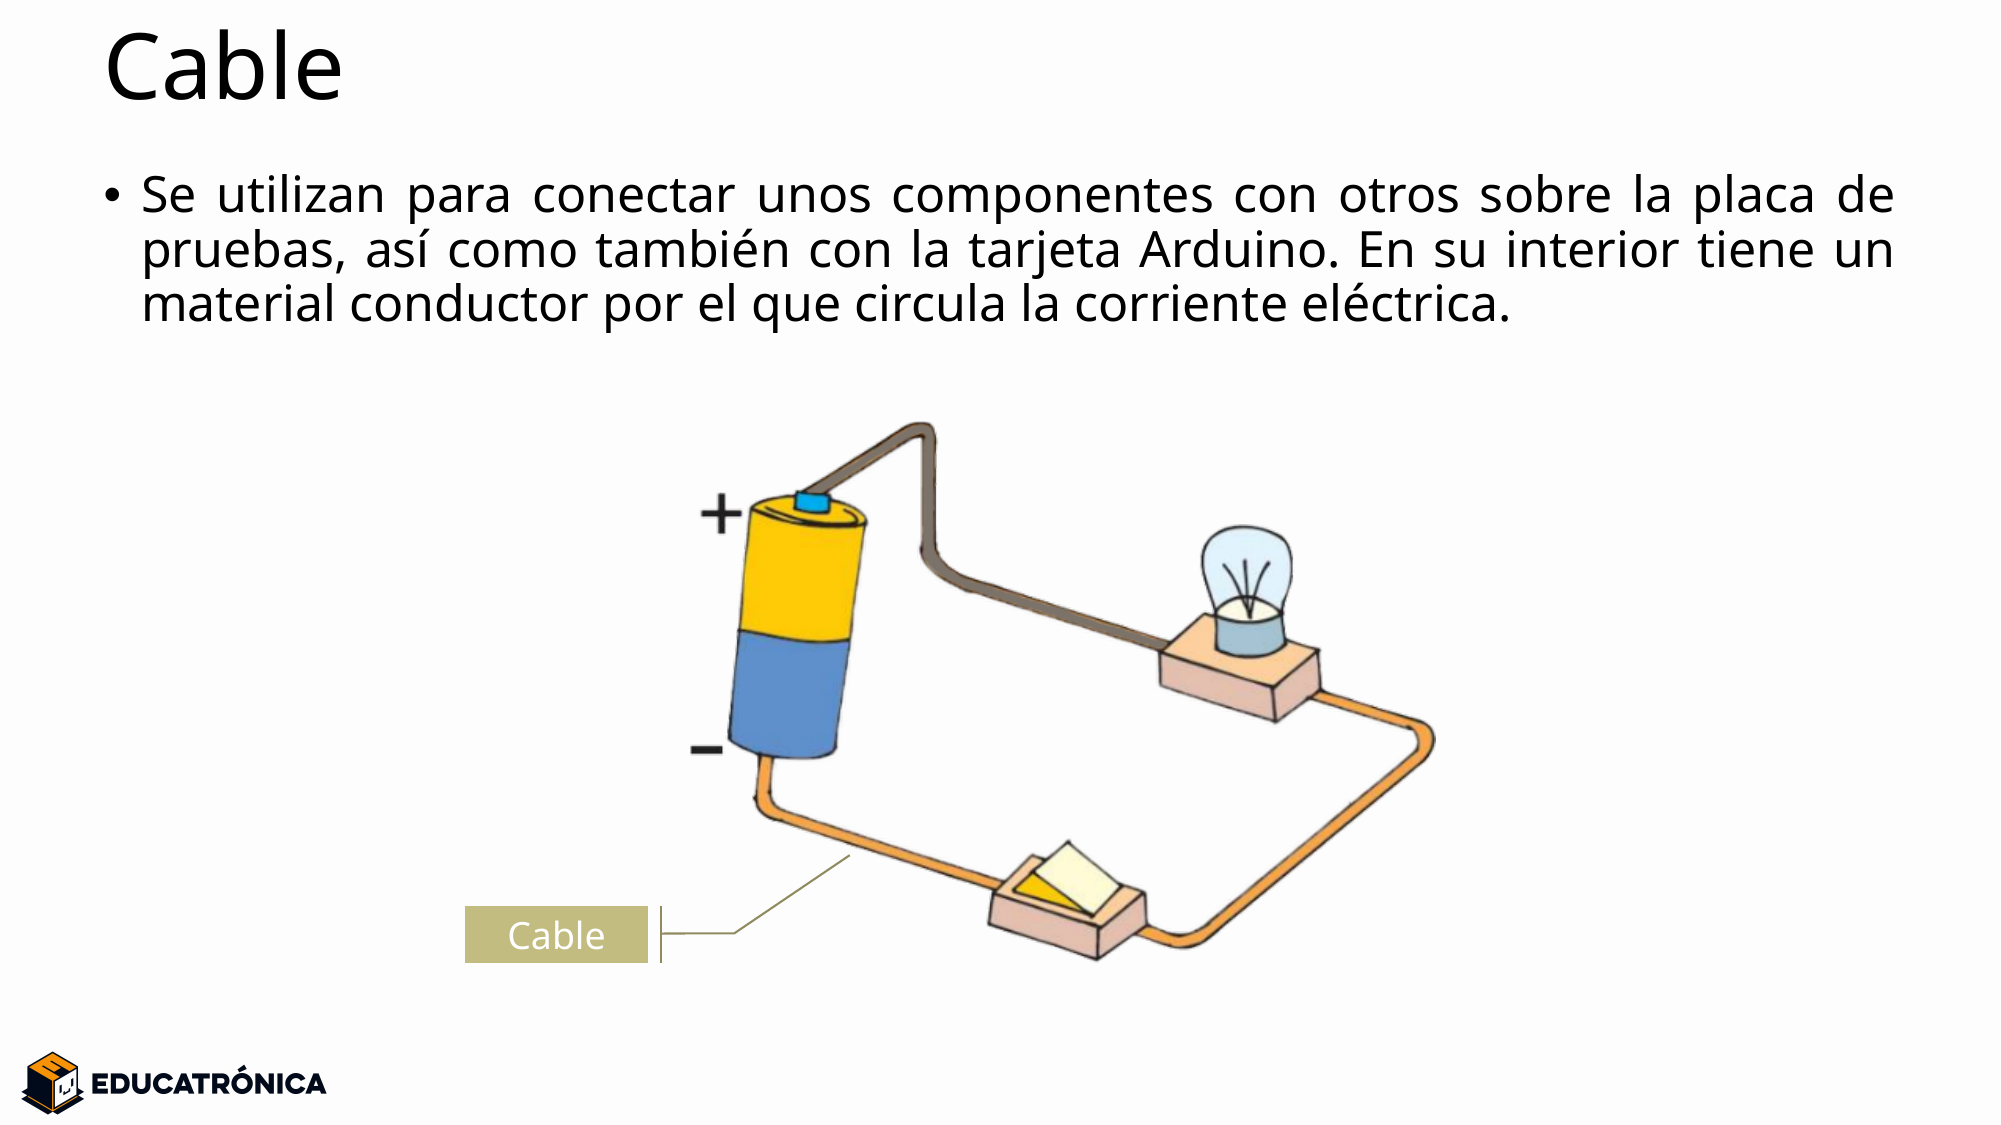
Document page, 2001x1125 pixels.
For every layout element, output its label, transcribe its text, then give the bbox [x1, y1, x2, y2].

picture [19, 1048, 330, 1118]
list Se utilizan para conectar unos componentes con otros sobre la placa de pruebas, así como también con la tarjeta Arduino. En su interior tiene un material conductor por el que circula la corriente eléctrica. [88, 162, 1912, 1037]
title Cable [88, 7, 1912, 133]
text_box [464, 421, 1436, 963]
